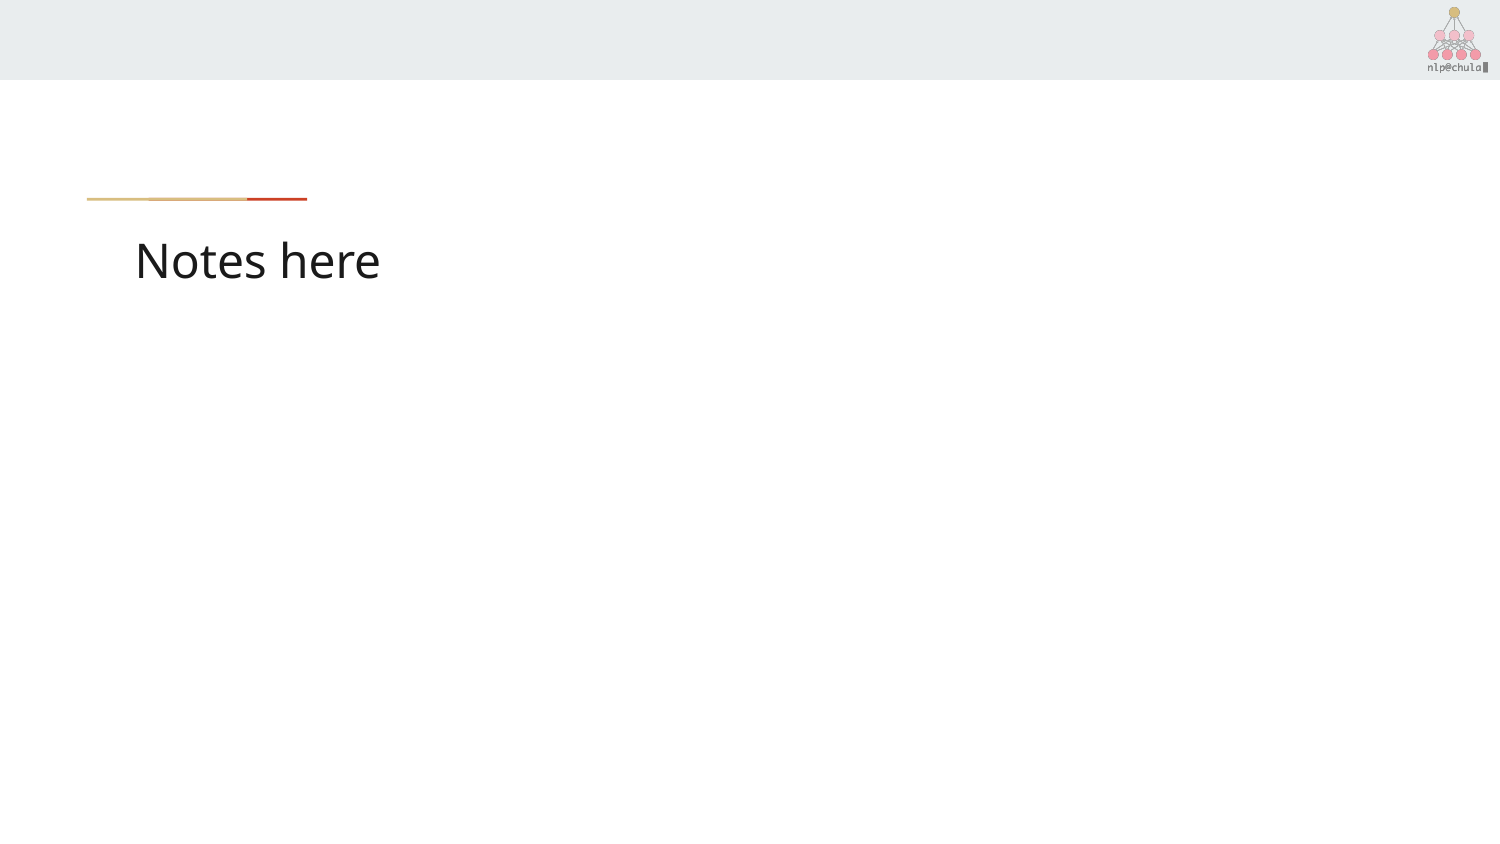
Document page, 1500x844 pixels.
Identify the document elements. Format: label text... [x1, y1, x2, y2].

picture [1428, 7, 1488, 73]
title Notes here [119, 216, 1381, 305]
